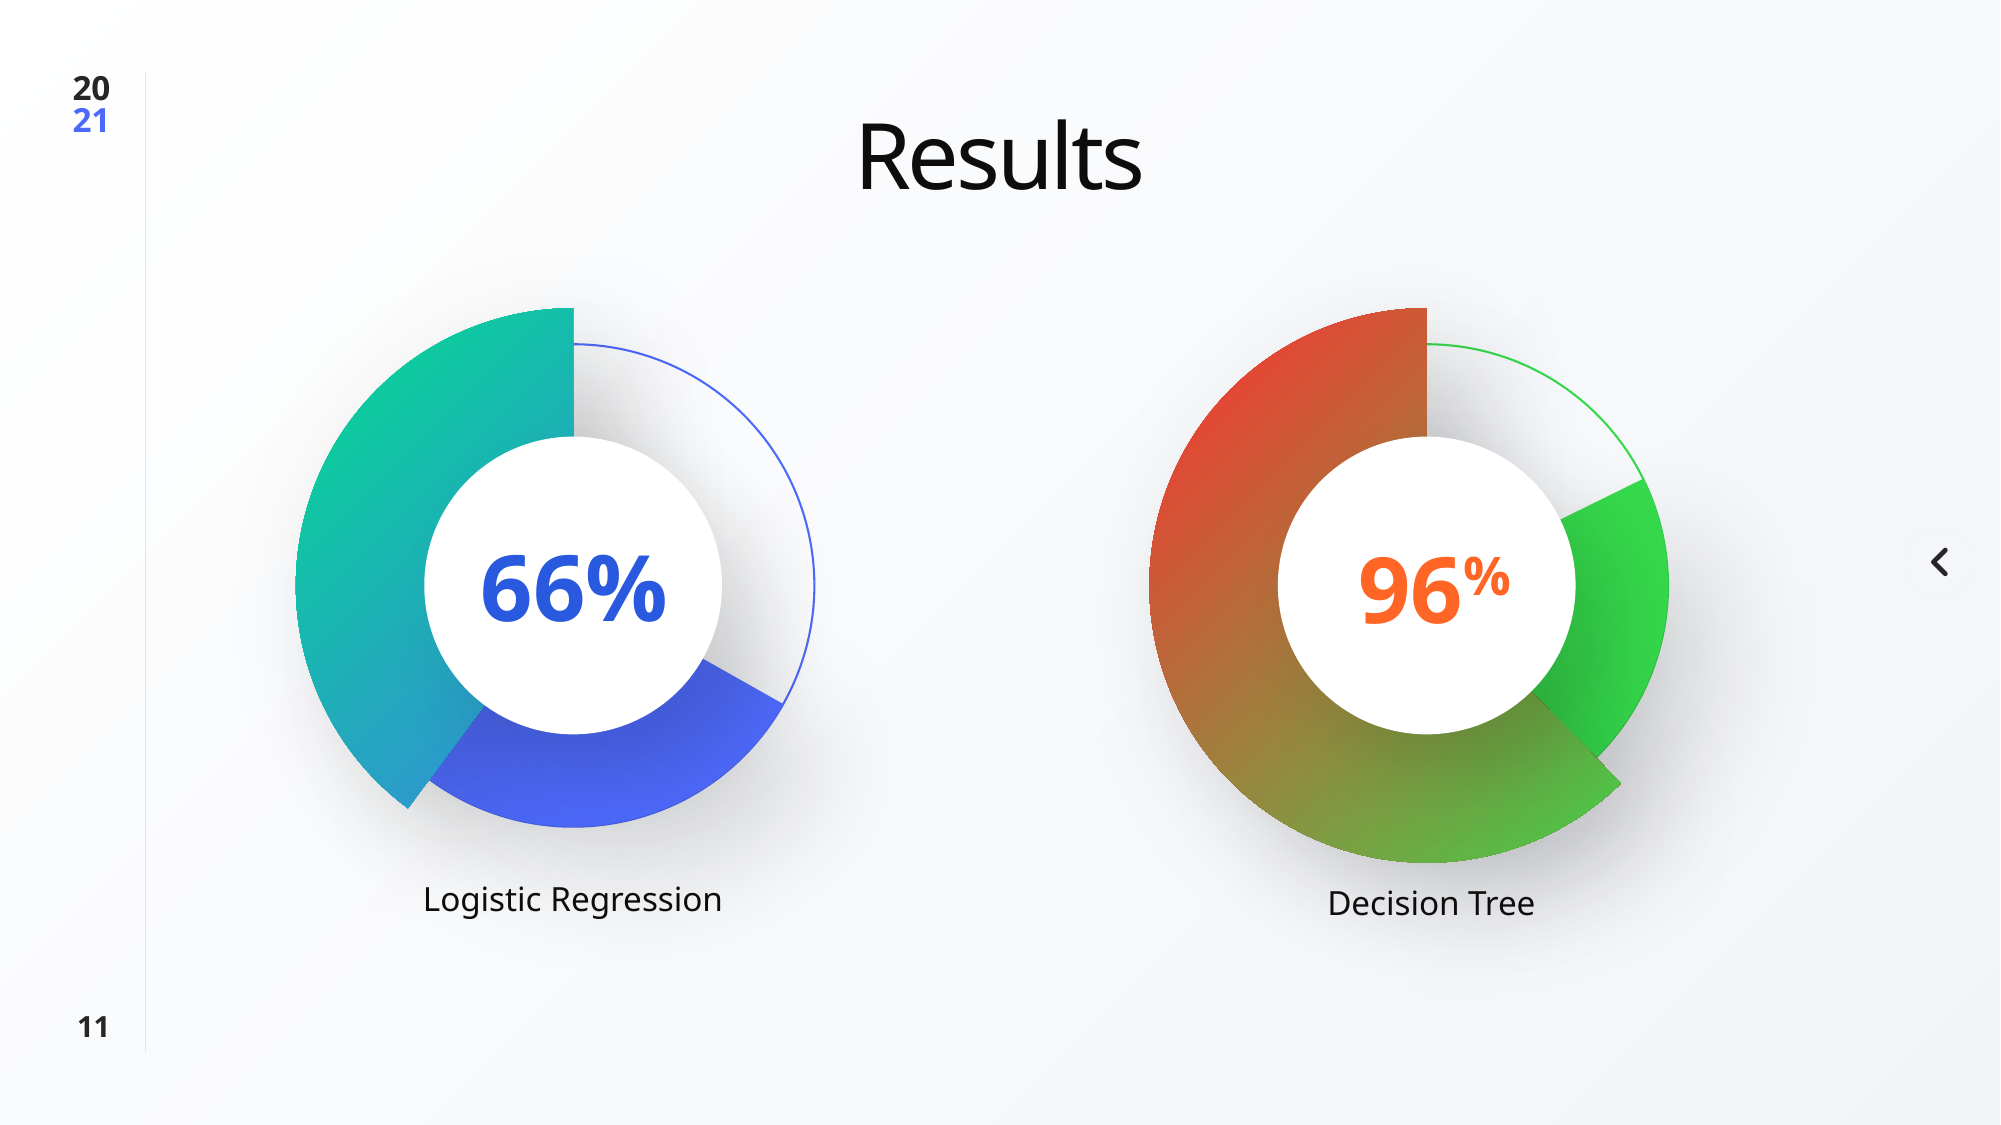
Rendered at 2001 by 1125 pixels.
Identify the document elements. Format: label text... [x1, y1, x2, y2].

text_box Logistic Regression [387, 870, 760, 925]
text_box [1148, 447, 1185, 724]
text_box [294, 448, 331, 723]
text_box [331, 344, 815, 827]
text_box [1288, 307, 1428, 344]
text_box Decision Tree [1245, 875, 1618, 930]
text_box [1185, 344, 1668, 827]
text_box Results [173, 90, 1827, 215]
text_box [1288, 827, 1565, 864]
text_box [434, 307, 575, 344]
